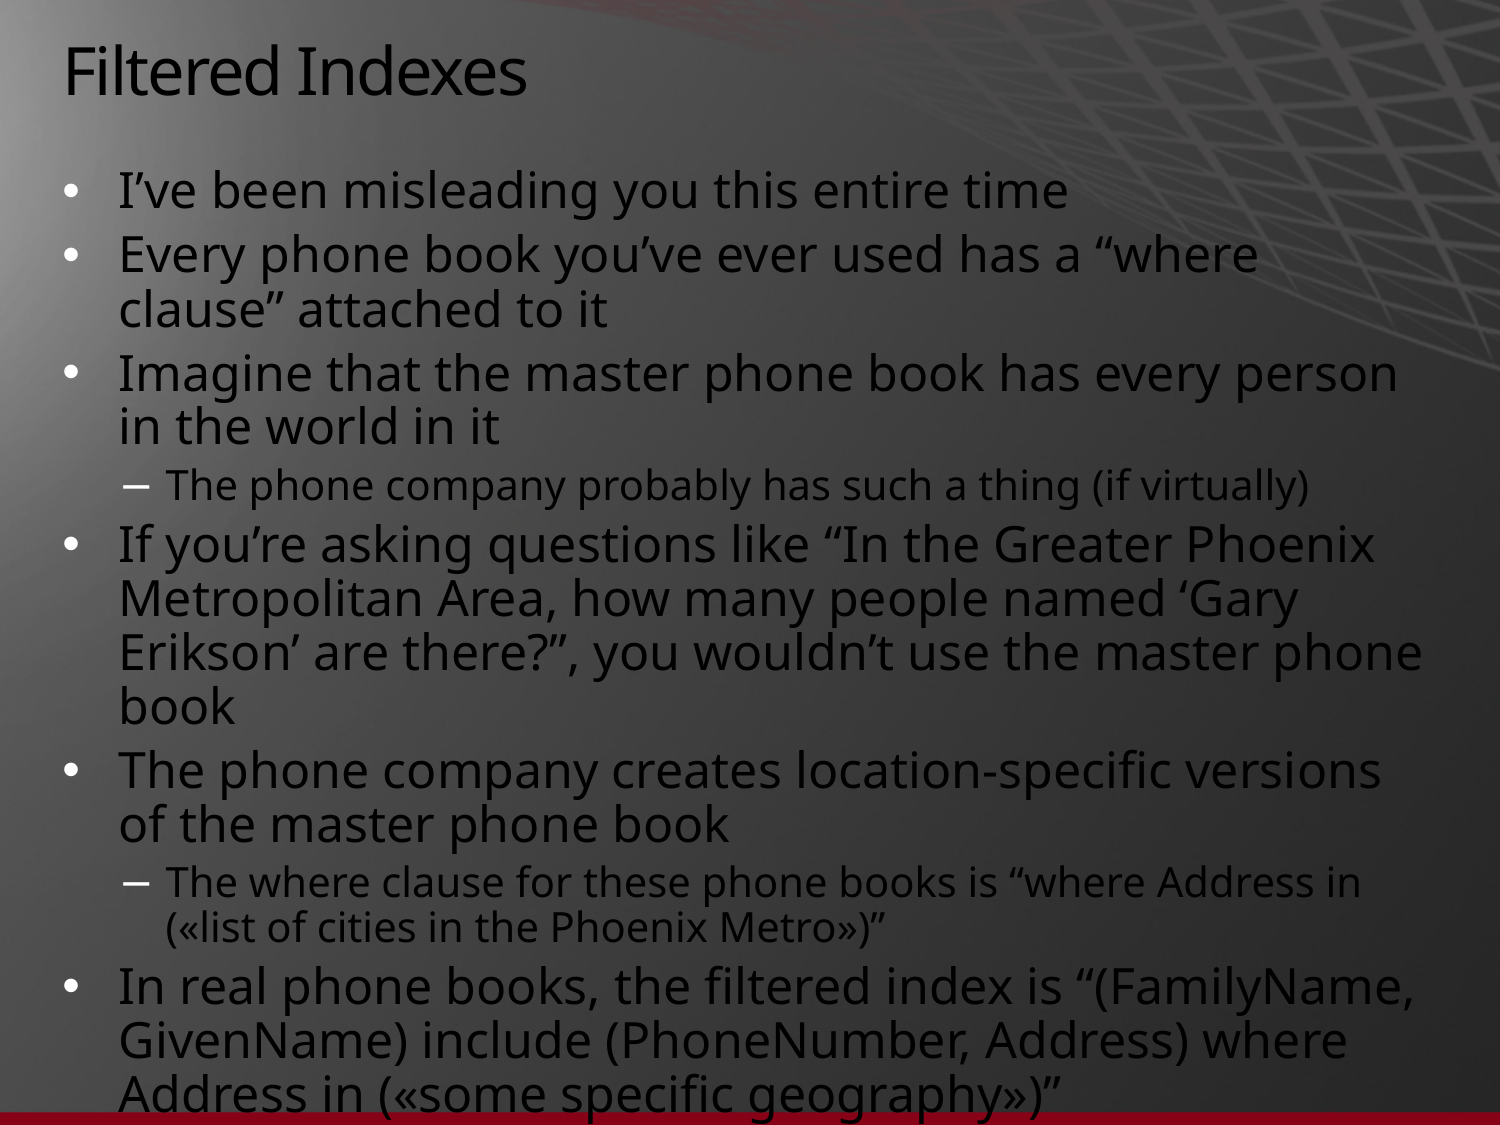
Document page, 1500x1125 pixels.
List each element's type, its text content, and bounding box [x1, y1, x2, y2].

title Filtered Indexes [62, 37, 1438, 111]
list I’ve been misleading you this entire time Every phone book you’ve ever used has a “where clause” attached to it Imagine that the master phone book has every person in the world in it The phone company probably has such a thing (if virtually) If you’re asking questions like “In the Greater Phoenix Metropolitan Area, how many people named ‘Gary Erikson’ are there?”, you wouldn’t use the master phone book The phone company creates location-specific versions of the master phone book The where clause for these phone books is “where Address in («list of cities in the Phoenix Metro»)” In real phone books, the filtered index is “(FamilyName, GivenName) include (PhoneNumber, Address) where Address in («some specific geography»)” [62, 165, 1438, 1092]
picture [0, 0, 1500, 1125]
